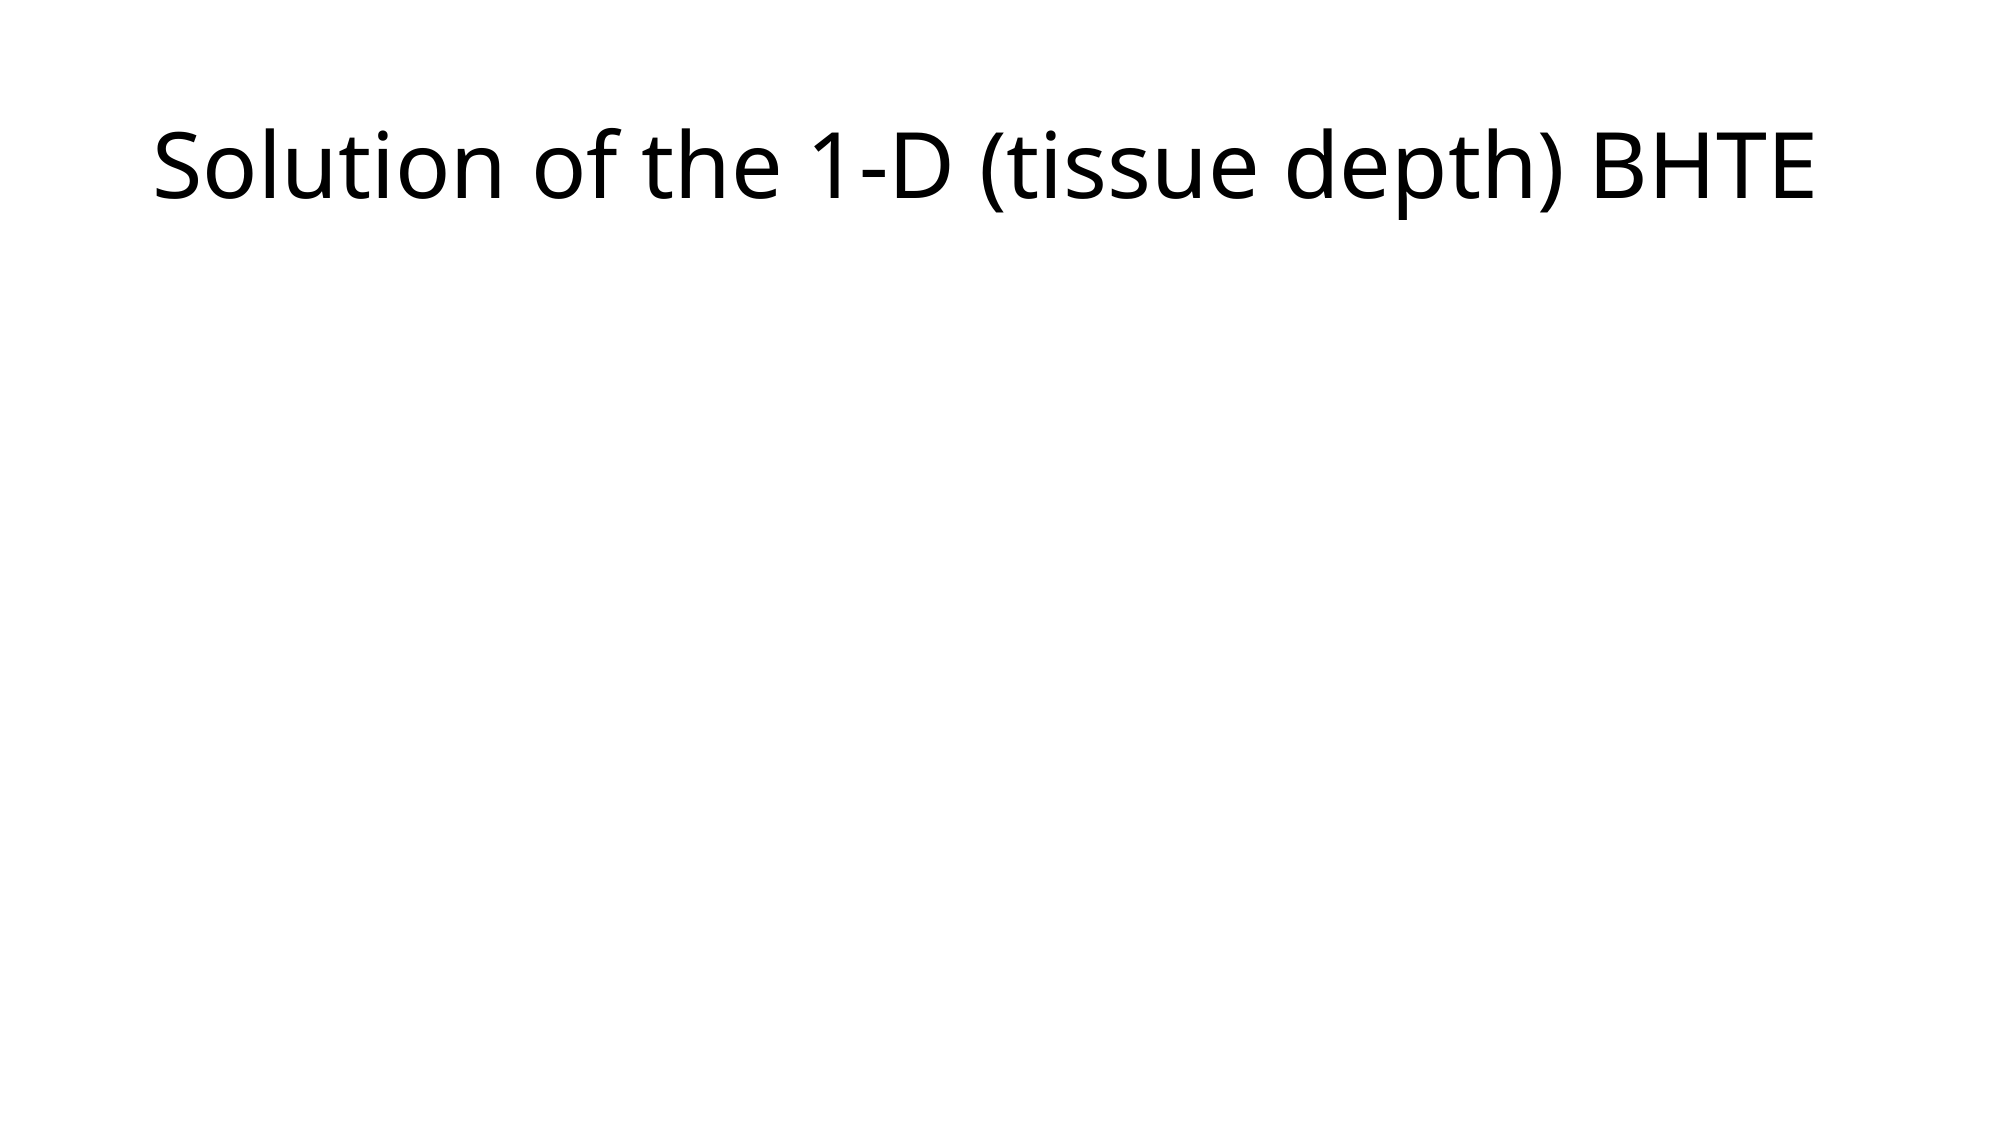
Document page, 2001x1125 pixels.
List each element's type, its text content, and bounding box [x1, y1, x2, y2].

title Solution of the 1-D (tissue depth) BHTE [137, 59, 1863, 278]
